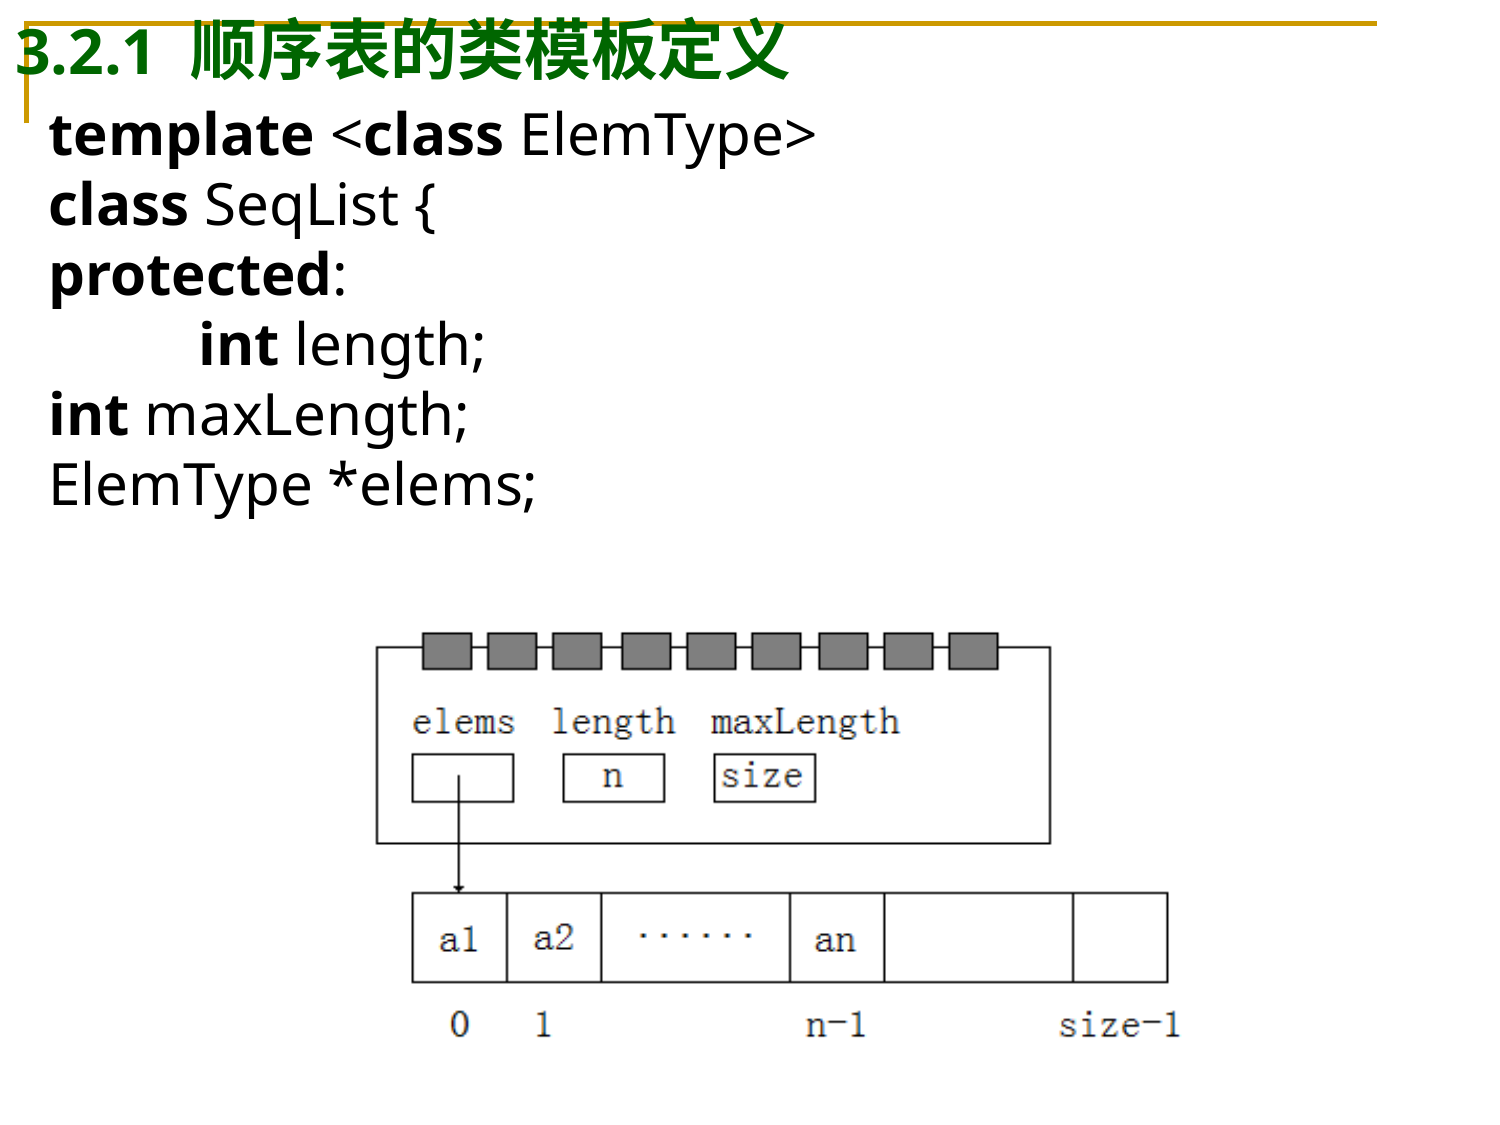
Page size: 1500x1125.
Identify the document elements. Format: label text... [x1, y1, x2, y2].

picture [365, 621, 1190, 1055]
title 3.2.1 顺序表的类模板定义 [0, 0, 1500, 88]
text_box template <class ElemType> class SeqList { protected: int length; int maxLength; ElemType *elems; [33, 90, 1010, 525]
